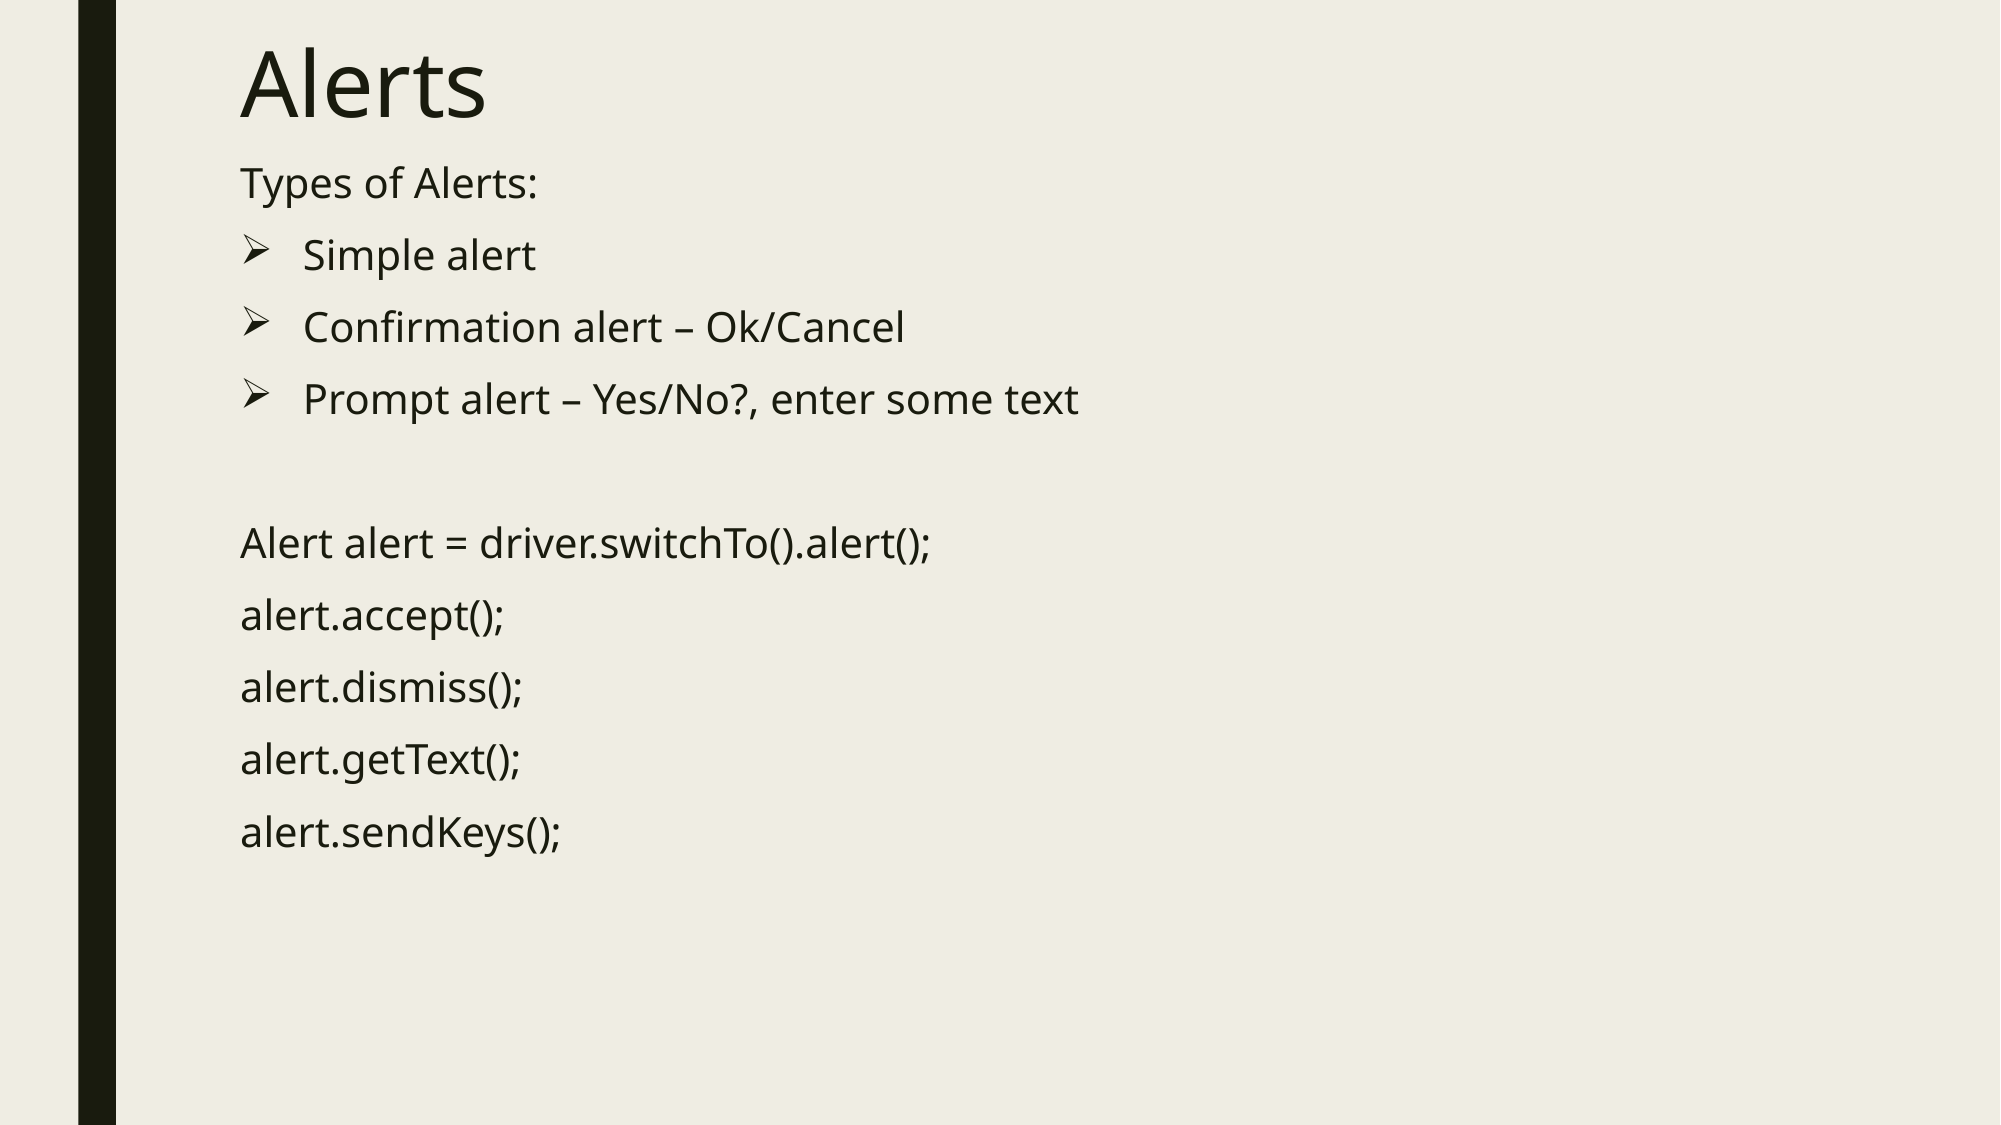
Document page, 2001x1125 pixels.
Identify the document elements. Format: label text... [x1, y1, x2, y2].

title Alerts [225, 31, 1800, 153]
list Types of Alerts: Simple alert Confirmation alert – Ok/Cancel Prompt alert – Yes/No?, enter some text Alert alert = driver.switchTo().alert(); alert.accept(); alert.dismiss(); alert.getText(); alert.sendKeys(); [225, 153, 1800, 1096]
